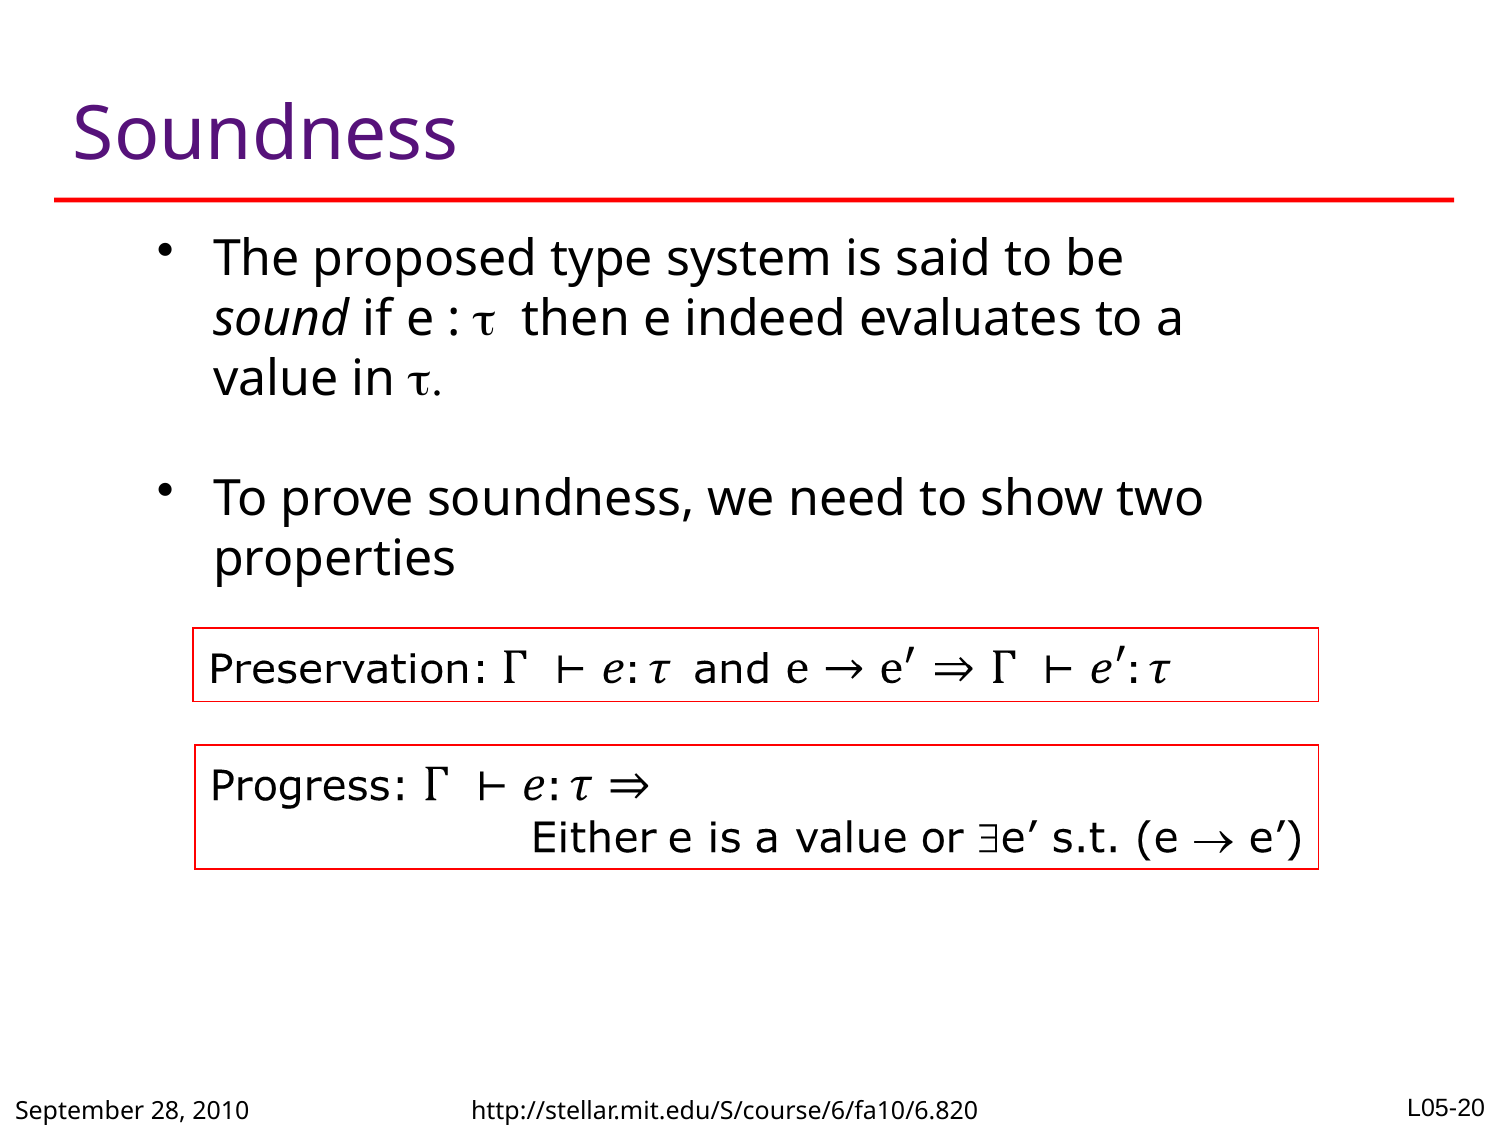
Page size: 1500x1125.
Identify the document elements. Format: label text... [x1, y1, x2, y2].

text_box [194, 744, 1319, 870]
text_box [192, 627, 1319, 702]
title Soundness [57, 82, 1313, 193]
list The proposed type system is said to be sound if e :  then e indeed evaluates to a value in  To prove soundness, we need to show two properties [141, 217, 1275, 613]
footer http://stellar.mit.edu/S/course/6/fa10/6.820 [424, 1087, 1026, 1125]
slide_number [0, 1087, 293, 1125]
